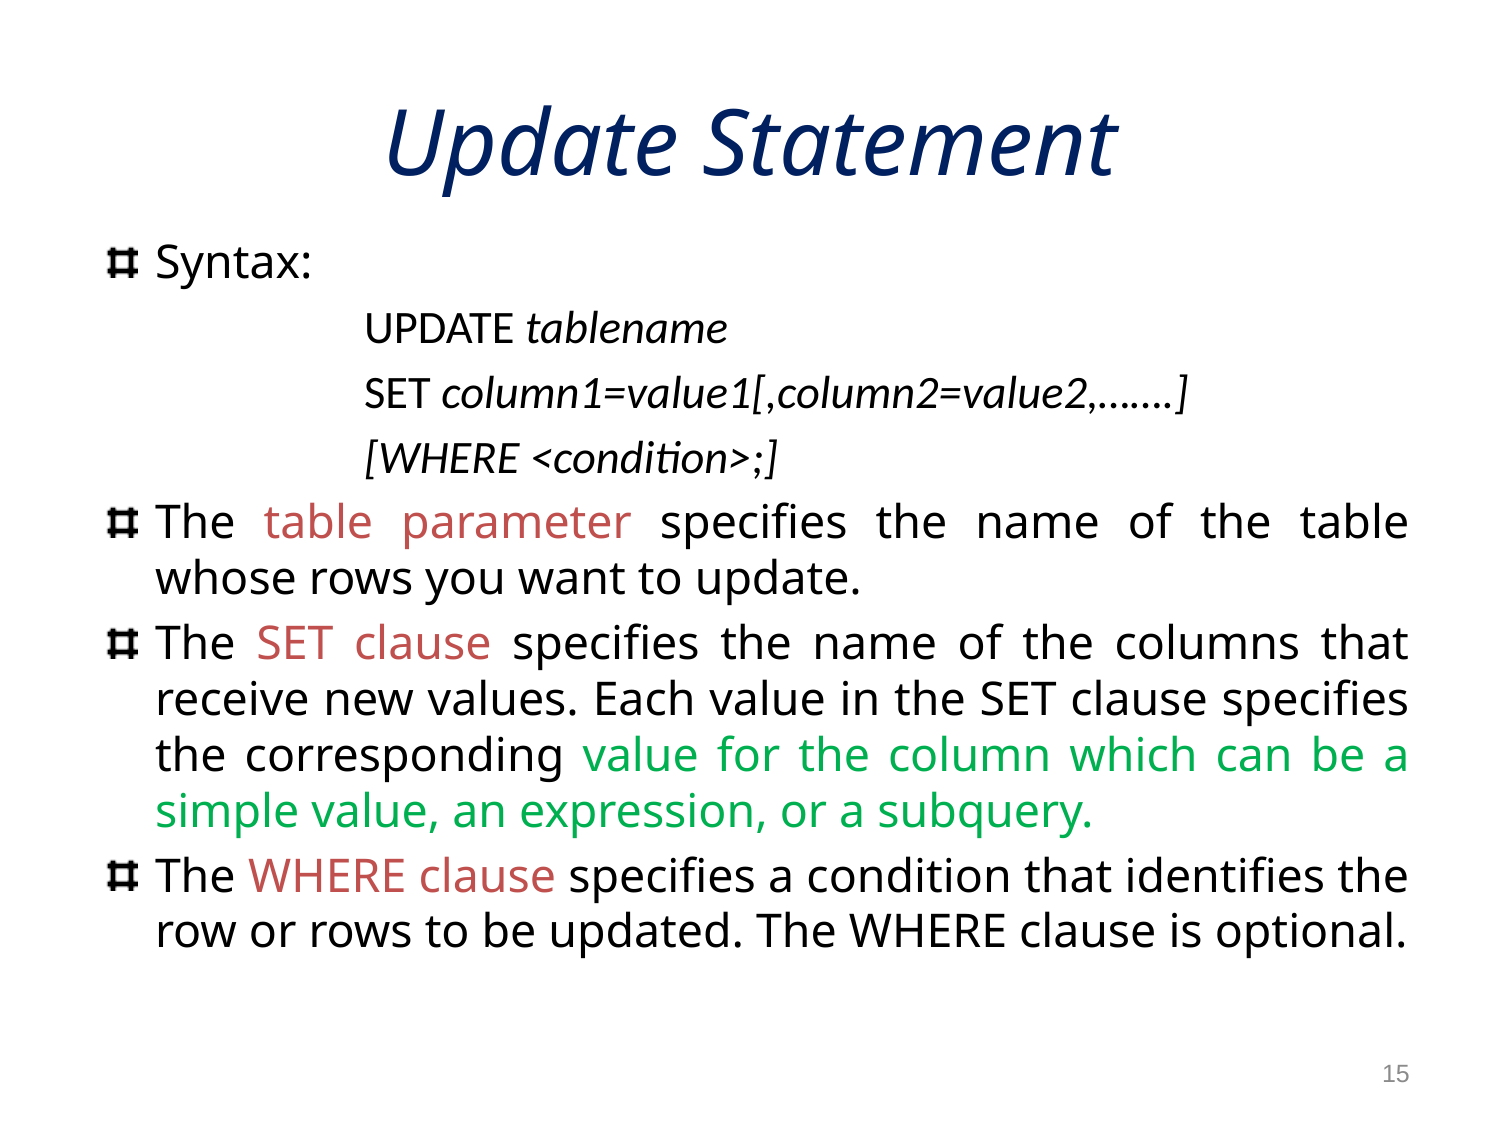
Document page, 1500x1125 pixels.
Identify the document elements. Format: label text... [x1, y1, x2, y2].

slide_number 15 [1074, 1042, 1425, 1103]
picture [102, 623, 138, 659]
title Update Statement [75, 45, 1425, 233]
list Syntax: UPDATE tablename SET column1=value1[,column2=value2,…….] [WHERE <condition>;] The table parameter specifies the name of the table whose rows you want to update. The SET clause specifies the name of the columns that receive new values. Each value in the SET clause specifies the corresponding value for the column which can be a simple value, an expression, or a subquery. The WHERE clause specifies a condition that identifies the row or rows to be updated. The WHERE clause is optional. [87, 224, 1425, 1013]
picture [102, 242, 138, 278]
picture [102, 855, 138, 891]
picture [102, 502, 138, 538]
